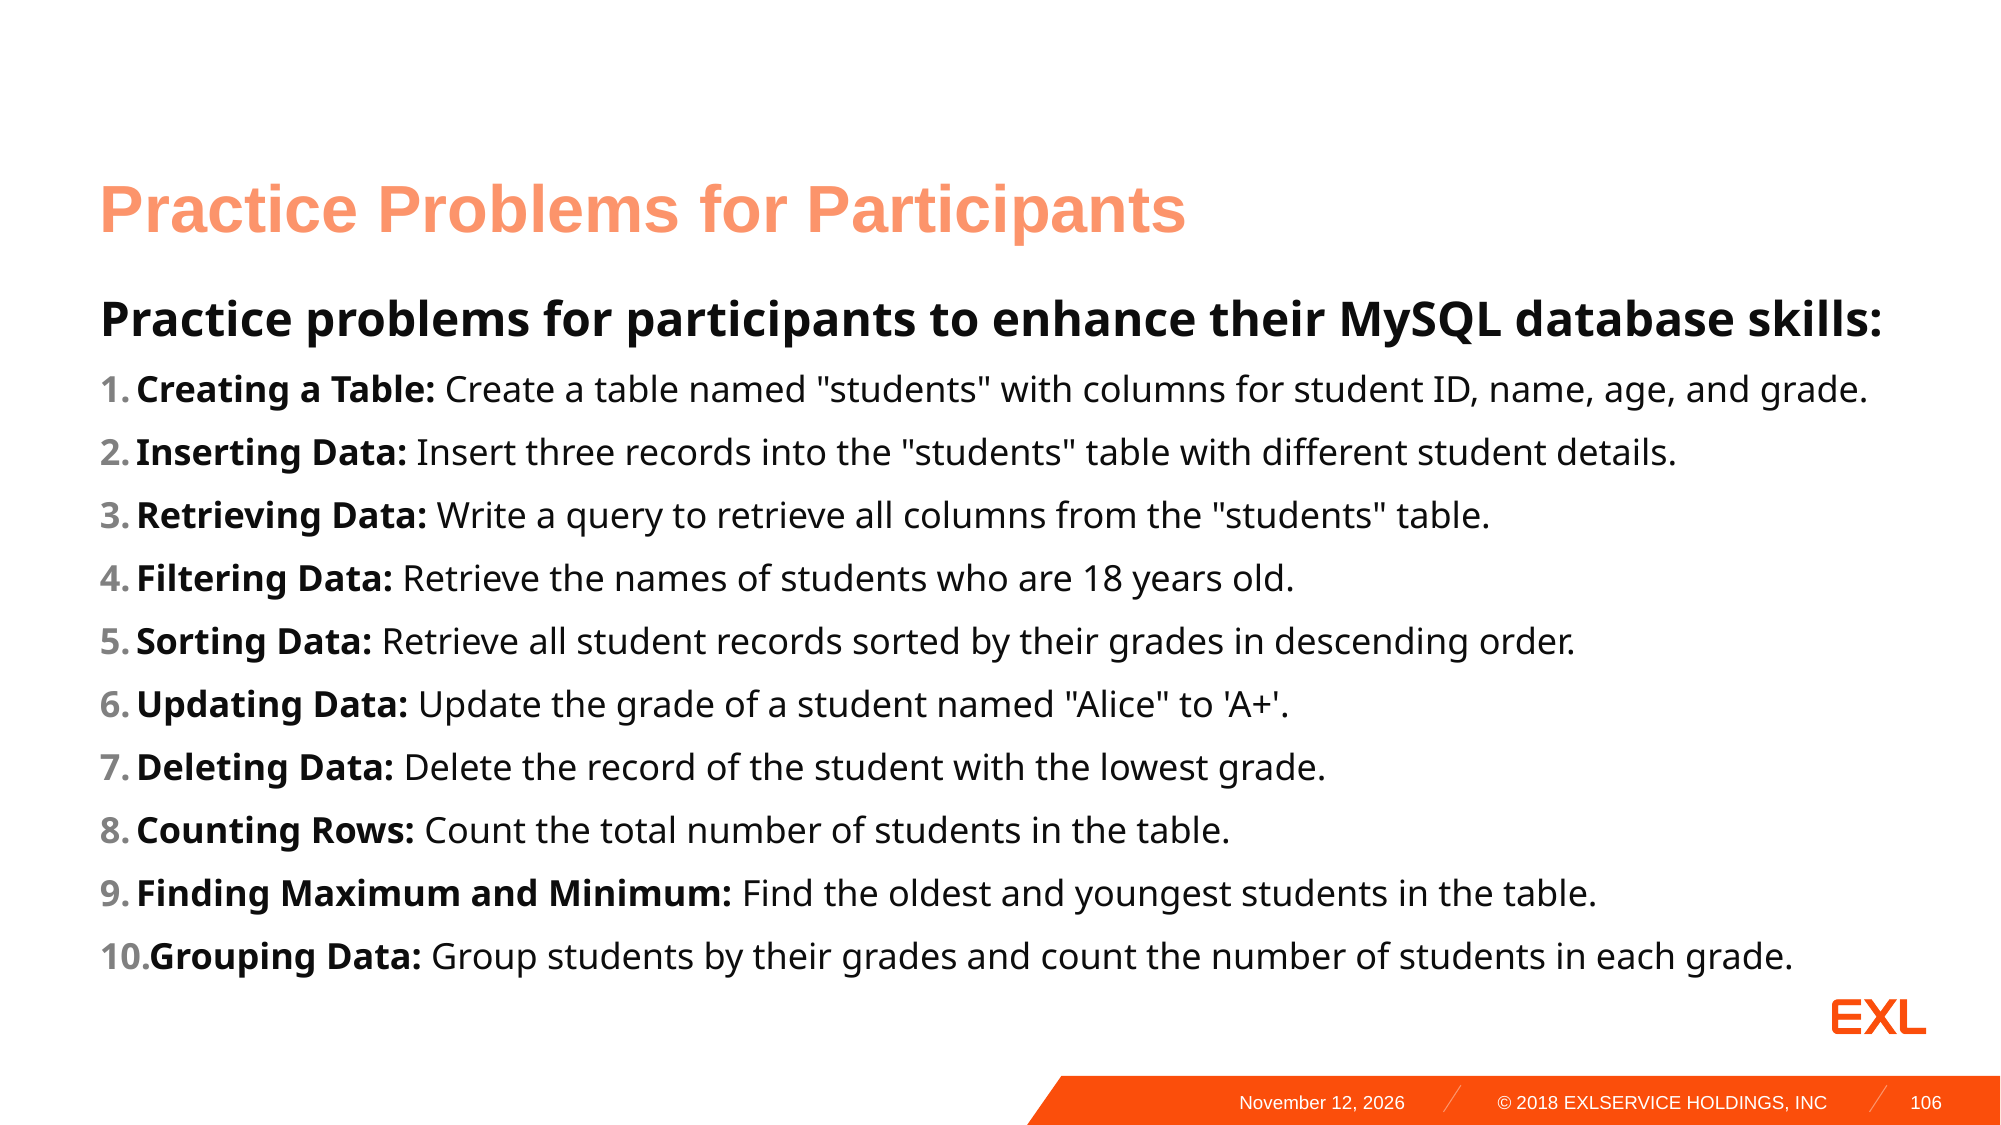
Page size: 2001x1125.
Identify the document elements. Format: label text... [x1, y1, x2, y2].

title Practice Problems for Participants [99, 151, 1900, 271]
picture [1797, 964, 1961, 1069]
list Practice problems for participants to enhance their MySQL database skills: Creating a Table: Create a table named "students" with columns for student ID, name, age, and grade. Inserting Data: Insert three records into the "students" table with different student details. Retrieving Data: Write a query to retrieve all columns from the "students" table. Filtering Data: Retrieve the names of students who are 18 years old. Sorting Data: Retrieve all student records sorted by their grades in descending order. Updating Data: Update the grade of a student named "Alice" to 'A+'. Deleting Data: Delete the record of the student with the lowest grade. Counting Rows: Count the total number of students in the table. Finding Maximum and Minimum: Find the oldest and youngest students in the table. Grouping Data: Group students by their grades and count the number of students in each grade. [99, 288, 1900, 1050]
